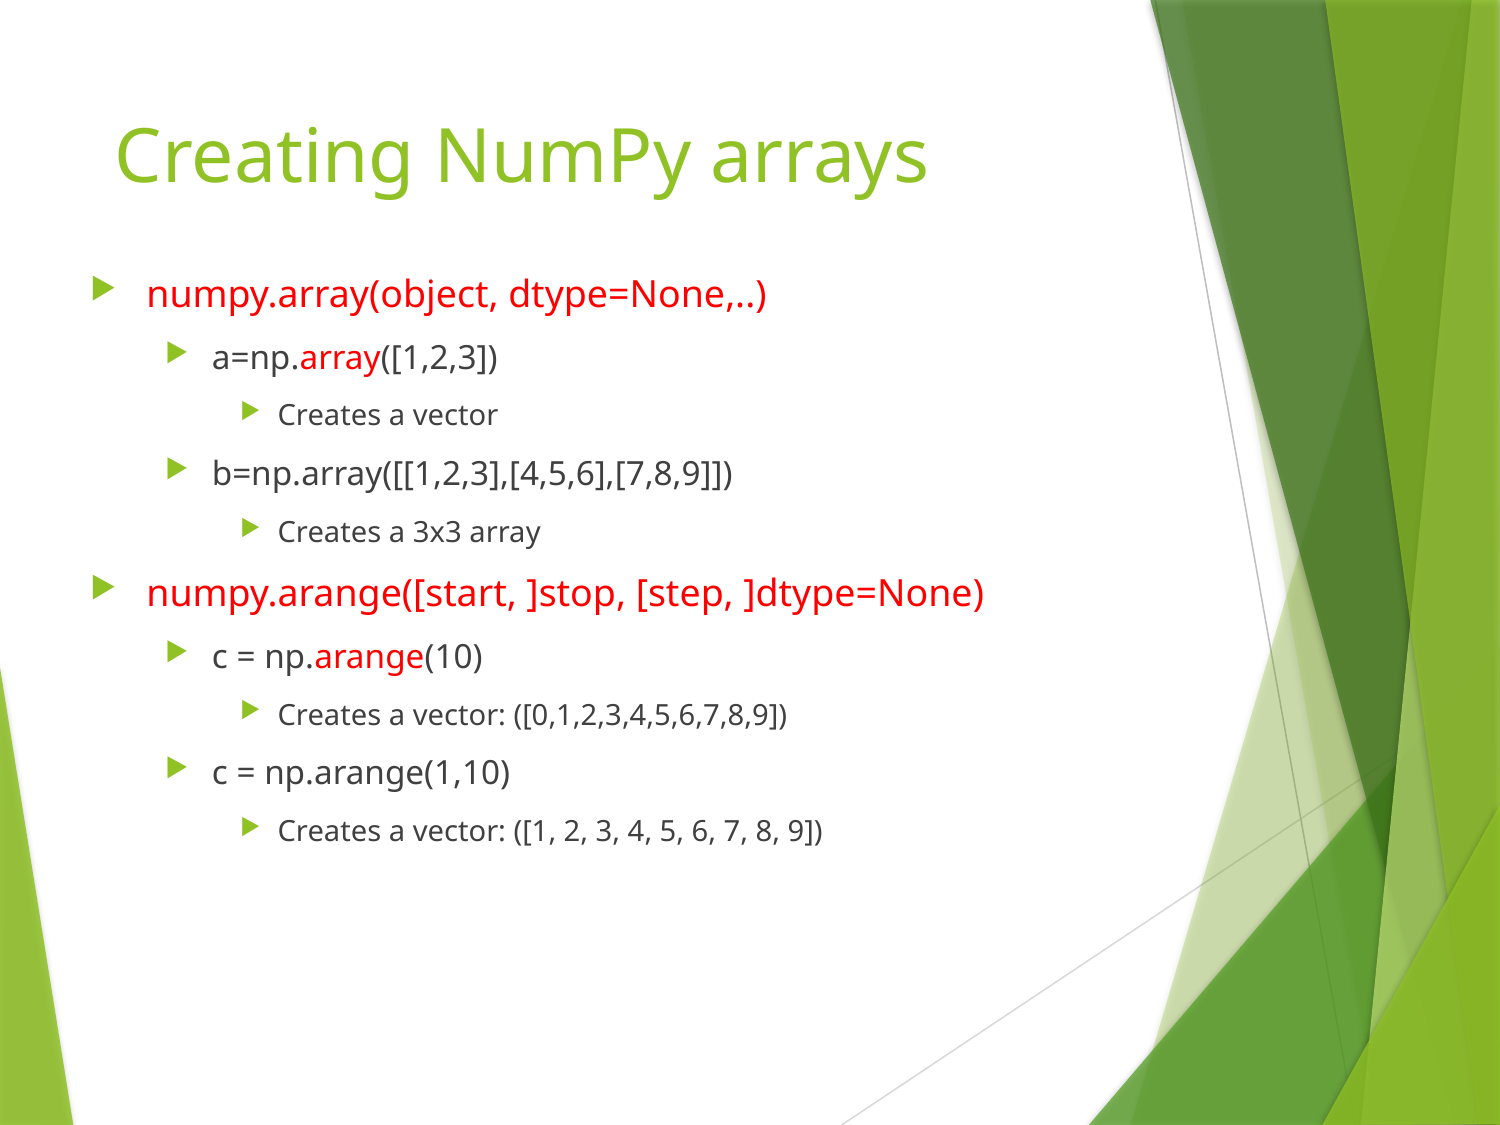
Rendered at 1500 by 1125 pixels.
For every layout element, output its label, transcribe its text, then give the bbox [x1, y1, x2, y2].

title Creating NumPy arrays [99, 99, 1142, 262]
list numpy.array(object, dtype=None,..) a=np.array([1,2,3]) Creates a vector b=np.array([[1,2,3],[4,5,6],[7,8,9]]) Creates a 3x3 array numpy.arange([start, ]stop, [step, ]dtype=None) c = np.arange(10) Creates a vector: ([0,1,2,3,4,5,6,7,8,9]) c = np.arange(1,10) Creates a vector: ([1, 2, 3, 4, 5, 6, 7, 8, 9]) [75, 262, 1459, 1005]
